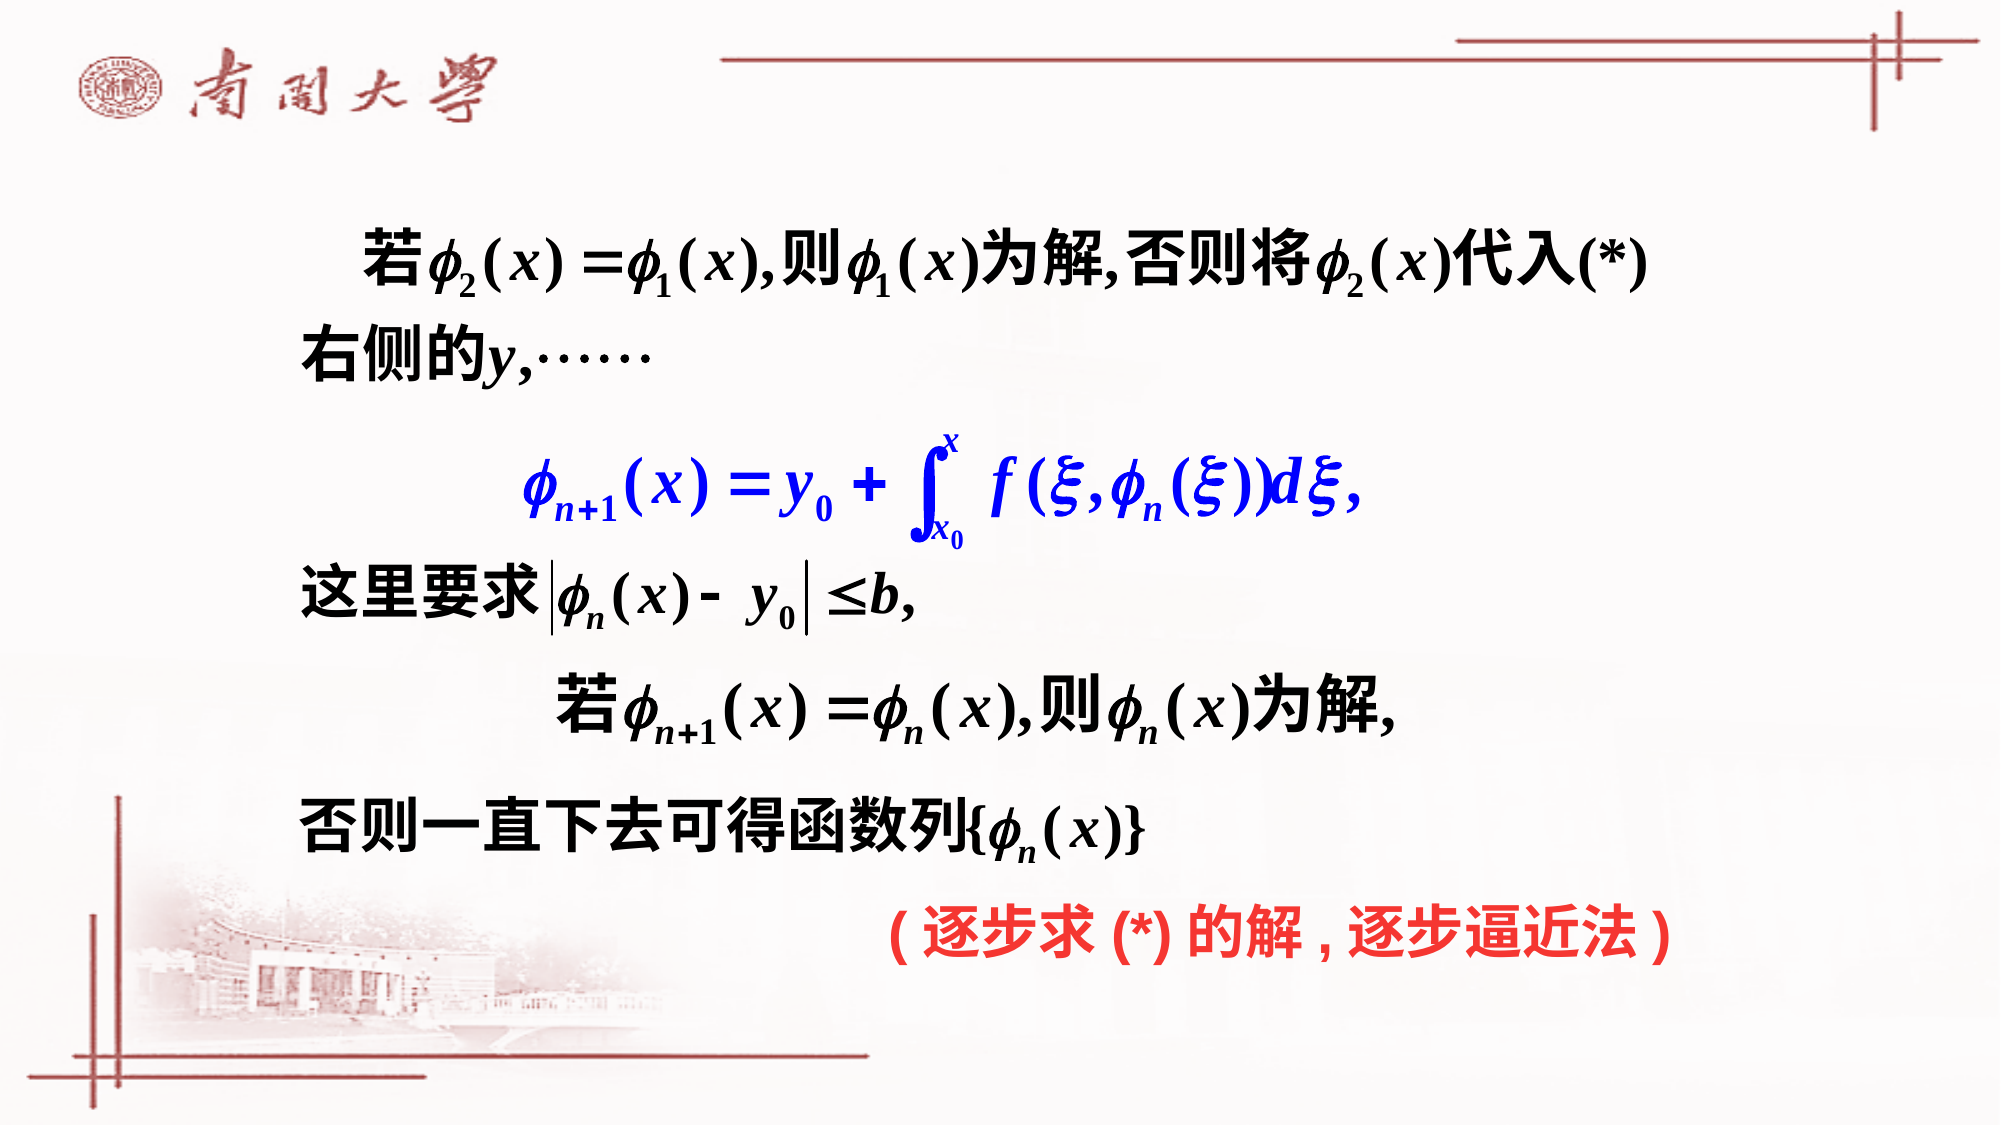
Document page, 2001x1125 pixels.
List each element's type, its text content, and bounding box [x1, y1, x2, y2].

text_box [546, 662, 1407, 760]
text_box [514, 409, 1368, 561]
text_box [292, 548, 925, 649]
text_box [292, 218, 1661, 405]
text_box (逐步求(*)的解,逐步逼近法) [874, 888, 1688, 973]
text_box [292, 787, 1155, 878]
